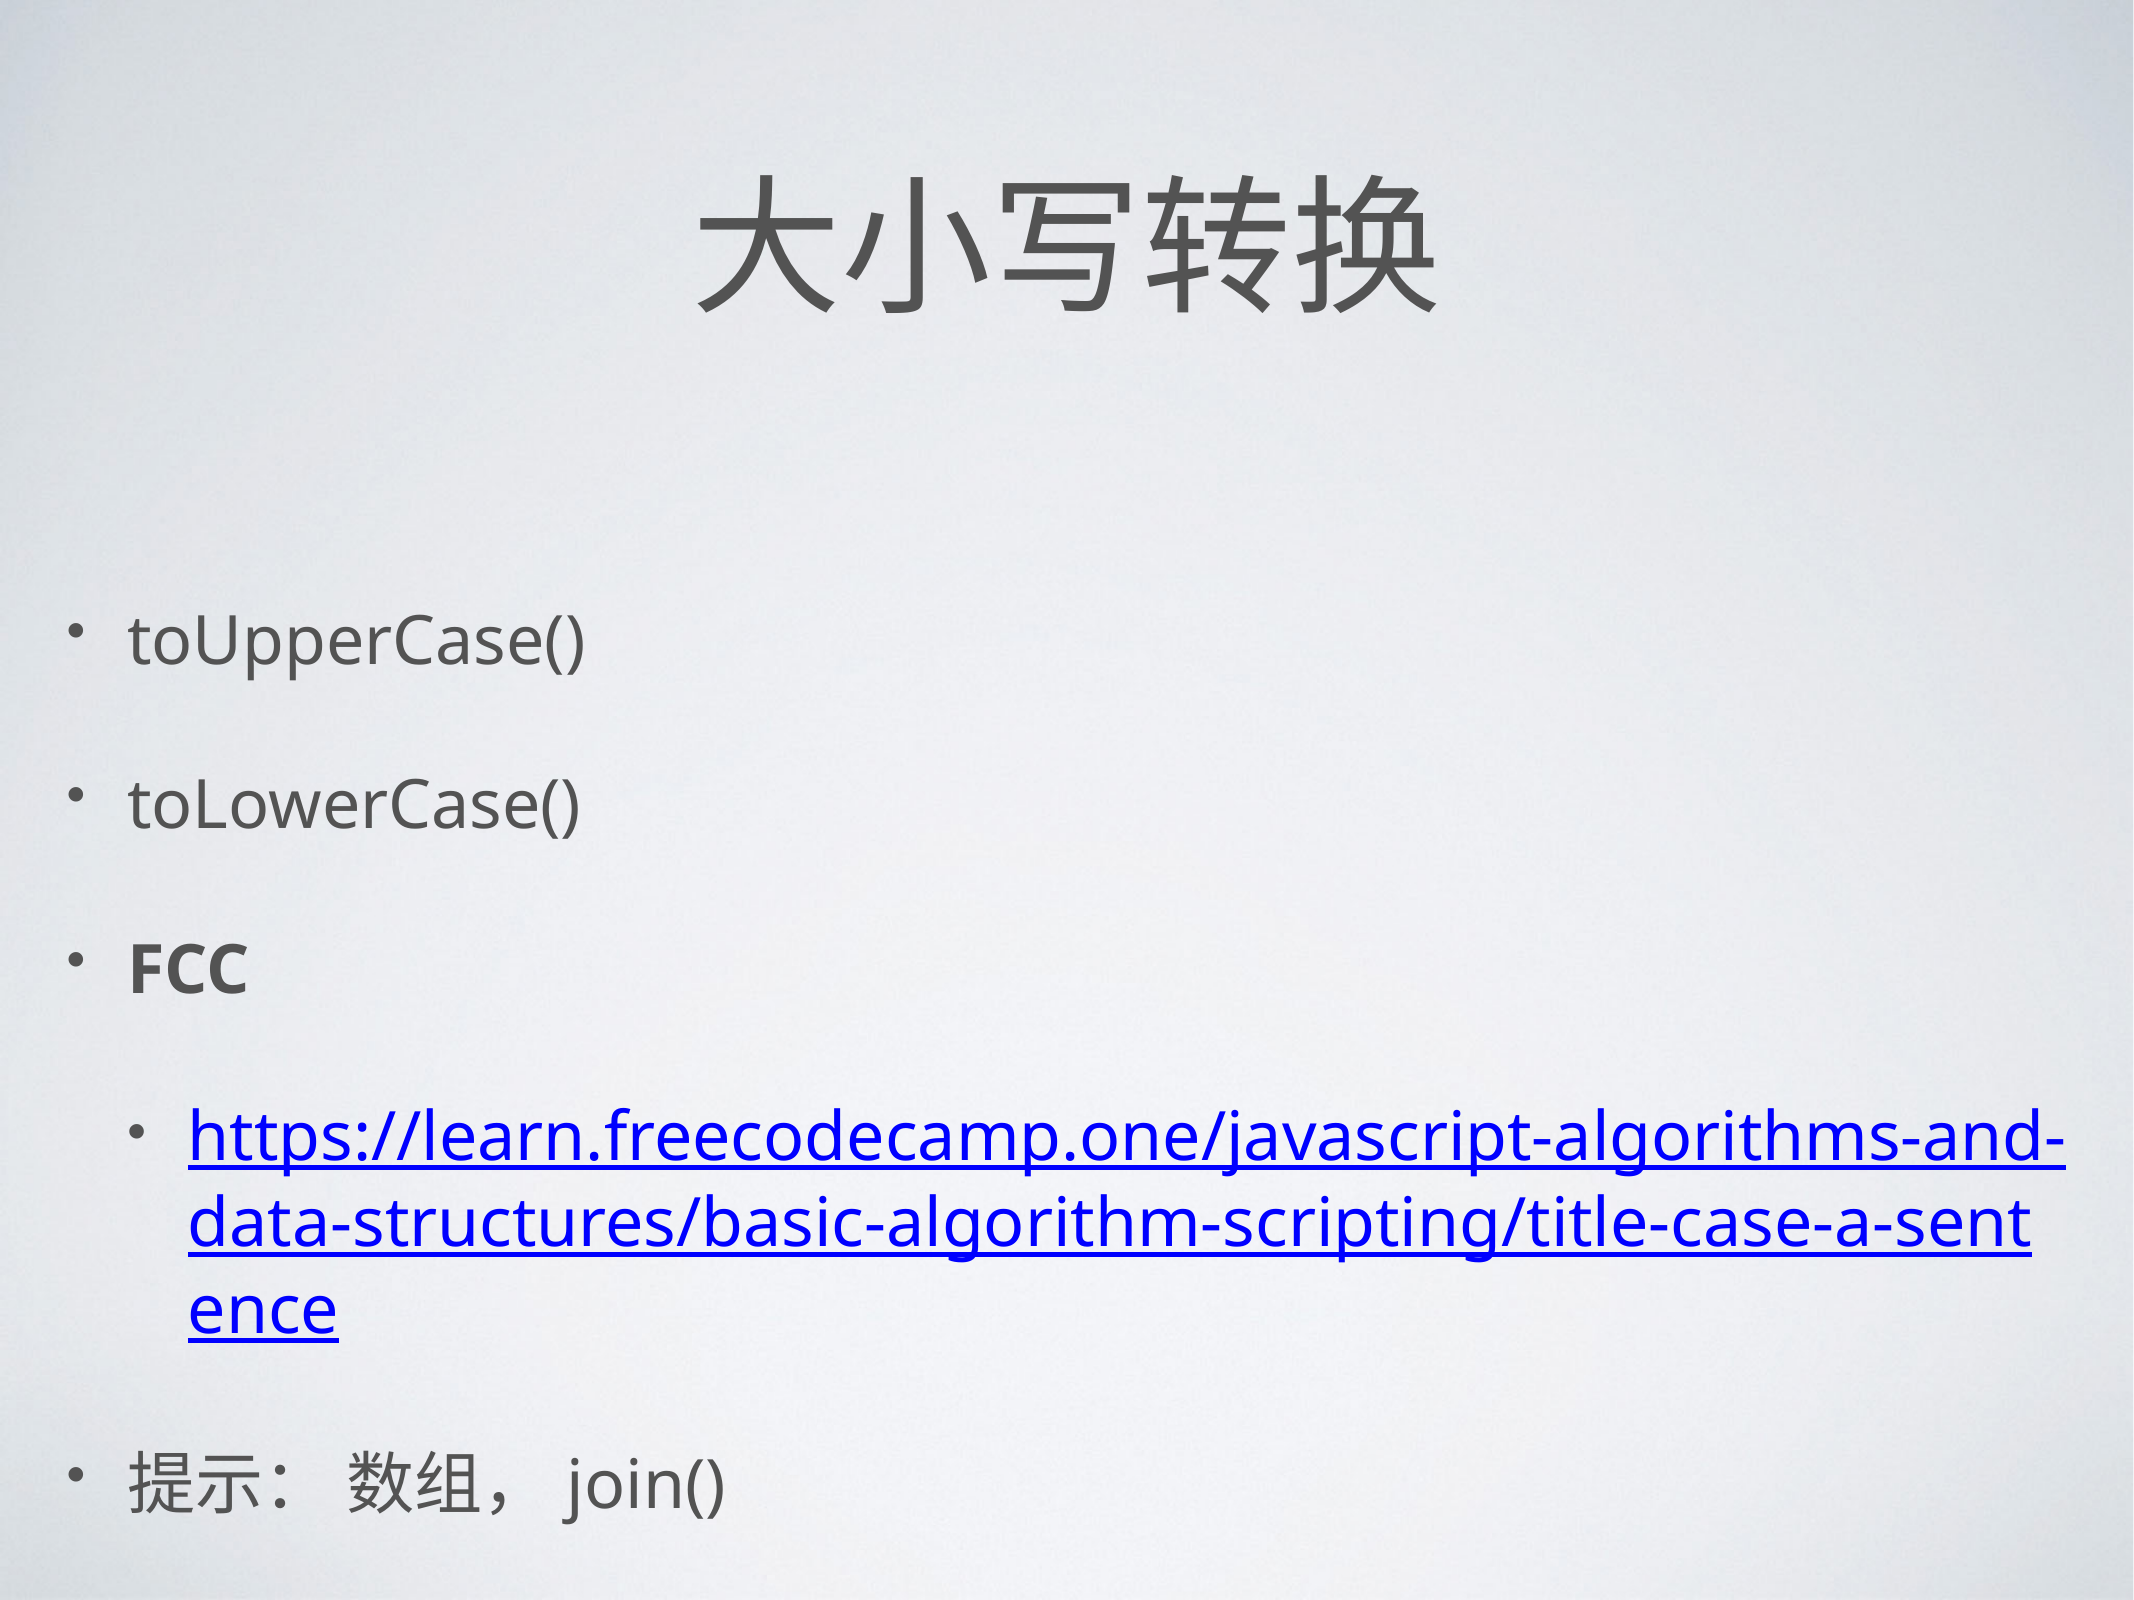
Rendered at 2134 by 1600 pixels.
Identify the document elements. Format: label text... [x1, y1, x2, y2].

title 大小写转换 [58, 41, 2076, 442]
picture [0, 0, 2134, 1600]
list toUpperCase() toLowerCase() FCC https://learn.freecodecamp.one/javascript-algorithms-and-data-structures/basic-algorithm-scripting/title-case-a-sentence 提示： 数组，join() [58, 447, 2076, 1482]
